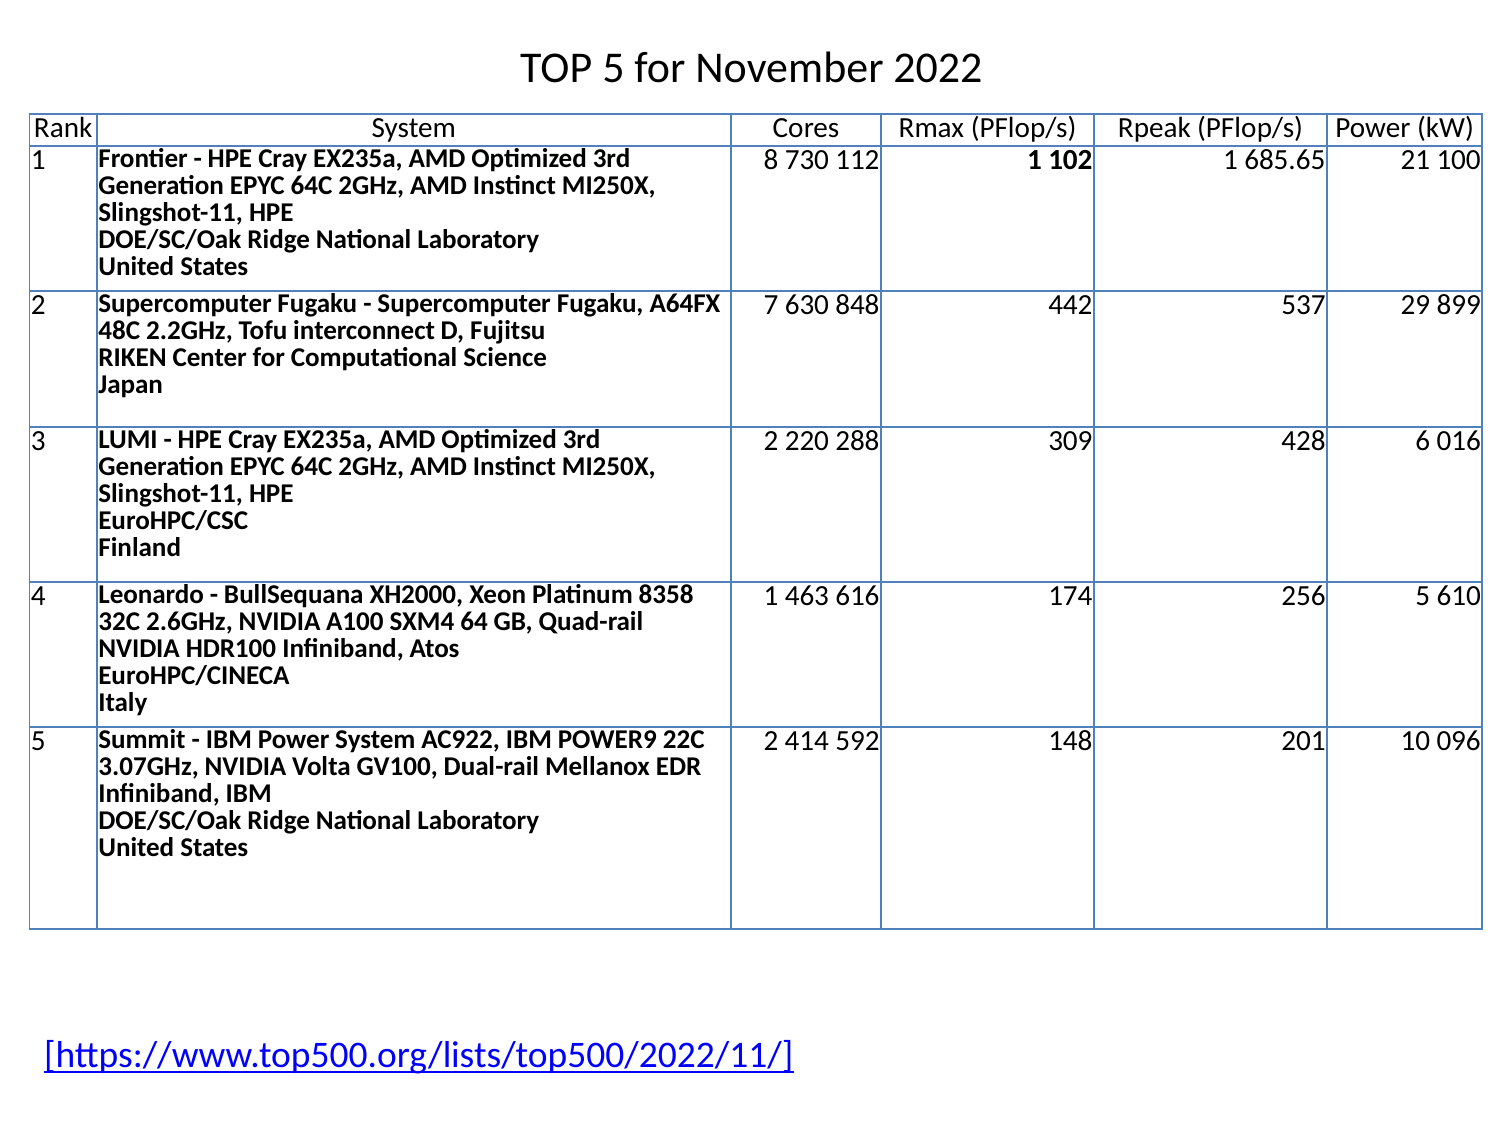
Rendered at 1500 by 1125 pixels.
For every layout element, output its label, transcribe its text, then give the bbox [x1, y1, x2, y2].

table_cell 1 463 616 [732, 583, 880, 726]
table_cell Leonardo - BullSequana XH2000, Xeon Platinum 8358 32C 2.6GHz, NVIDIA A100 SXM4 64 GB, Quad-rail NVIDIA HDR100 Infiniband, Atos EuroHPC/CINECA Italy [98, 583, 730, 726]
table_cell Supercomputer Fugaku - Supercomputer Fugaku, A64FX 48C 2.2GHz, Tofu interconnect D, Fujitsu RIKEN Center for Computational Science Japan [98, 292, 730, 426]
title TOP 5 for November 2022 [76, 30, 1427, 100]
table_cell 4 [30, 583, 96, 726]
table_cell 5 [30, 728, 96, 928]
table_cell 10 096 [1328, 728, 1481, 928]
text_box [https://www.top500.org/lists/top500/2022/11/] [29, 1023, 1483, 1083]
table_cell 2 414 592 [732, 728, 880, 928]
table_cell 309 [882, 428, 1093, 581]
table_cell 442 [882, 292, 1093, 426]
table_cell 2 [30, 292, 96, 426]
table_header Cores [732, 115, 880, 145]
table_cell 1 685.65 [1095, 147, 1326, 290]
table_cell 428 [1095, 428, 1326, 581]
table_cell 201 [1095, 728, 1326, 928]
table_cell 148 [882, 728, 1093, 928]
table_cell 8 730 112 [732, 147, 880, 290]
table_cell 29 899 [1328, 292, 1481, 426]
table_header Rpeak (PFlop/s) [1095, 115, 1326, 145]
table_cell 6 016 [1328, 428, 1481, 581]
table_cell 7 630 848 [732, 292, 880, 426]
table_cell 5 610 [1328, 583, 1481, 726]
table_cell Frontier - HPE Cray EX235a, AMD Optimized 3rd Generation EPYC 64C 2GHz, AMD Instinct MI250X, Slingshot-11, HPE DOE/SC/Oak Ridge National Laboratory United States [98, 147, 730, 290]
table_cell 1 [30, 147, 96, 290]
table_cell 537 [1095, 292, 1326, 426]
table_header Rmax (PFlop/s) [882, 115, 1093, 145]
table_cell LUMI - HPE Cray EX235a, AMD Optimized 3rd Generation EPYC 64C 2GHz, AMD Instinct MI250X, Slingshot-11, HPE EuroHPC/CSC Finland [98, 428, 730, 581]
table_header Rank [30, 115, 96, 145]
table_cell 1 102 [882, 147, 1093, 290]
table_header Power (kW) [1328, 115, 1481, 145]
table_cell Summit - IBM Power System AC922, IBM POWER9 22C 3.07GHz, NVIDIA Volta GV100, Dual-rail Mellanox EDR Infiniband, IBM DOE/SC/Oak Ridge National Laboratory United States [98, 728, 730, 928]
table_cell 2 220 288 [732, 428, 880, 581]
table_header System [98, 115, 730, 145]
table_cell 174 [882, 583, 1093, 726]
table_cell 21 100 [1328, 147, 1481, 290]
table_cell 256 [1095, 583, 1326, 726]
table_cell 3 [30, 428, 96, 581]
